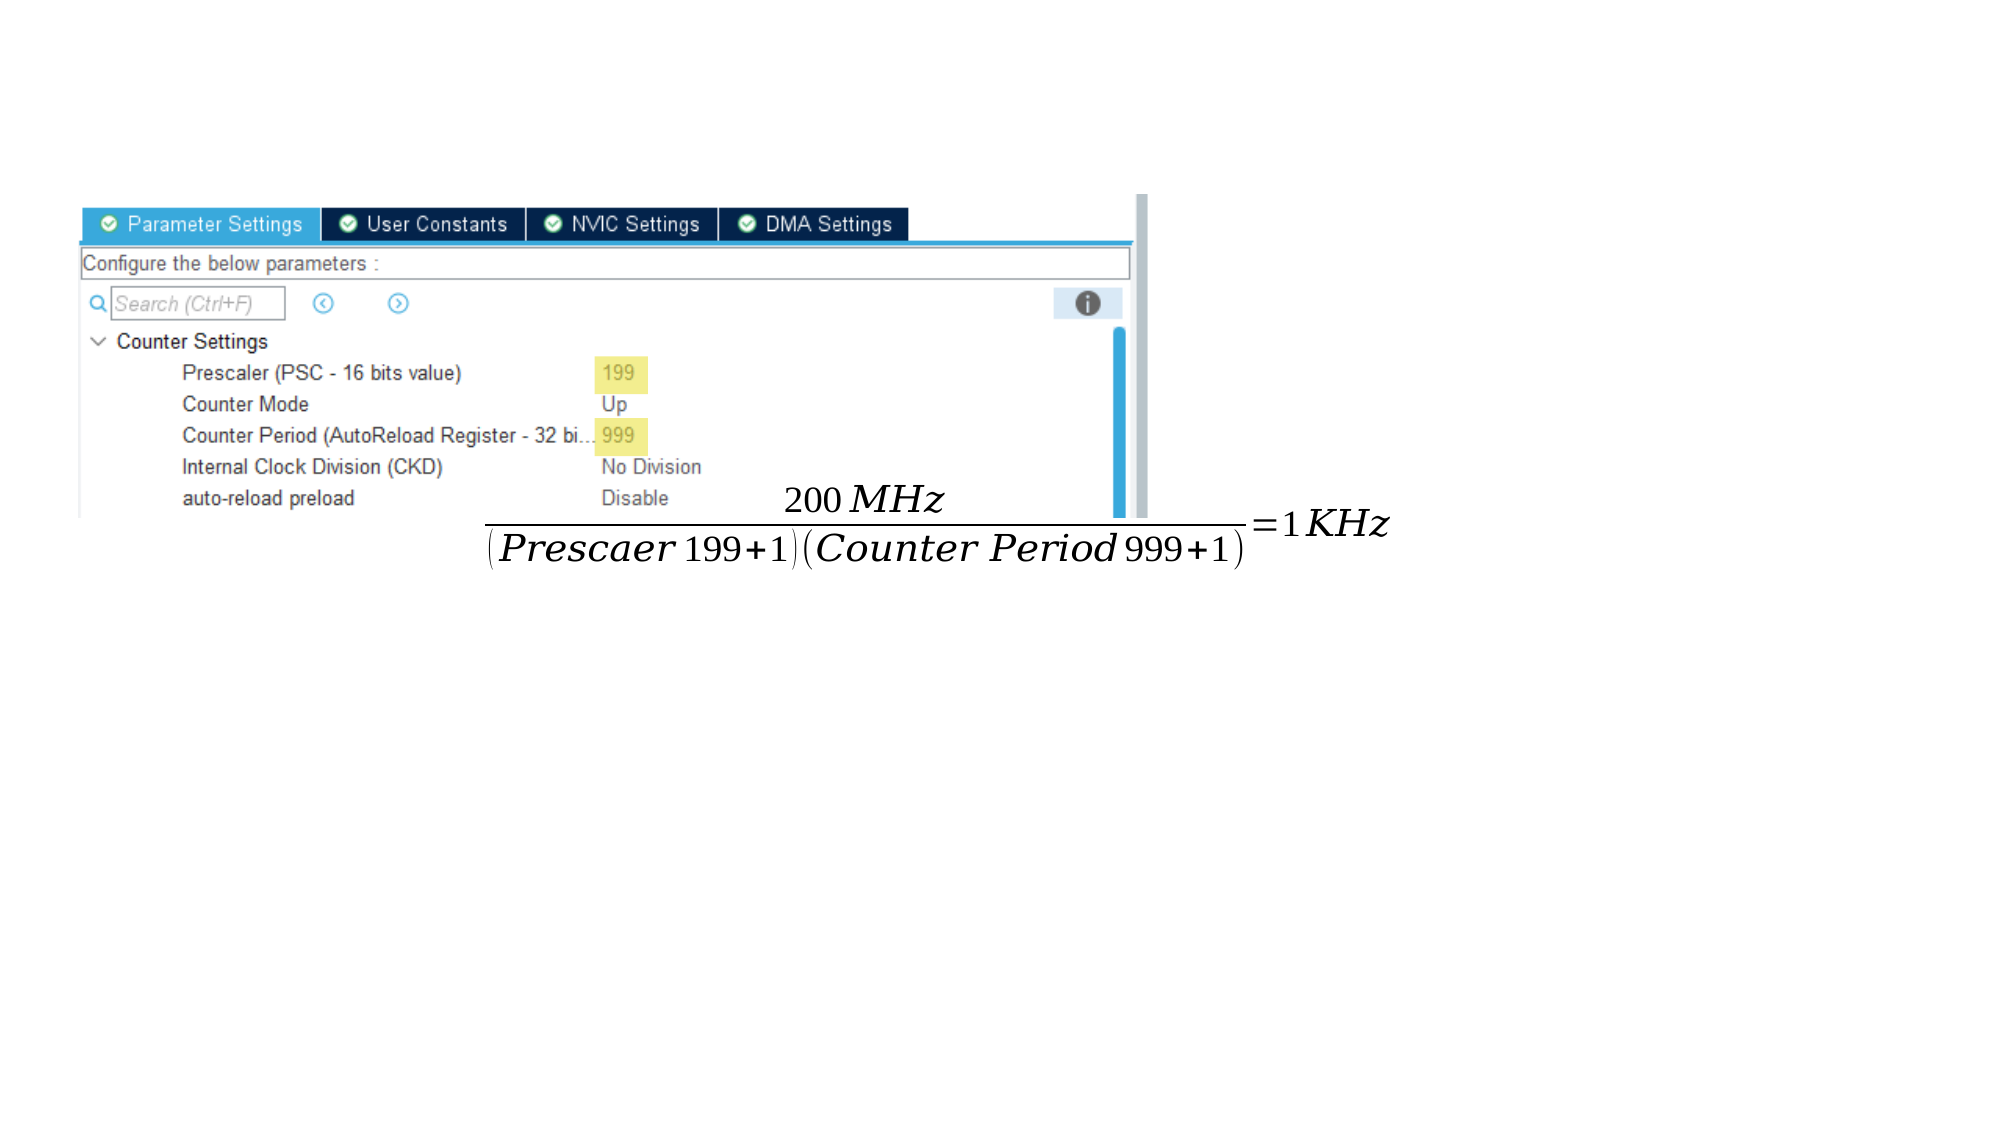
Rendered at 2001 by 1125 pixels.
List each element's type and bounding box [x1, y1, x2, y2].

picture [78, 194, 1151, 518]
